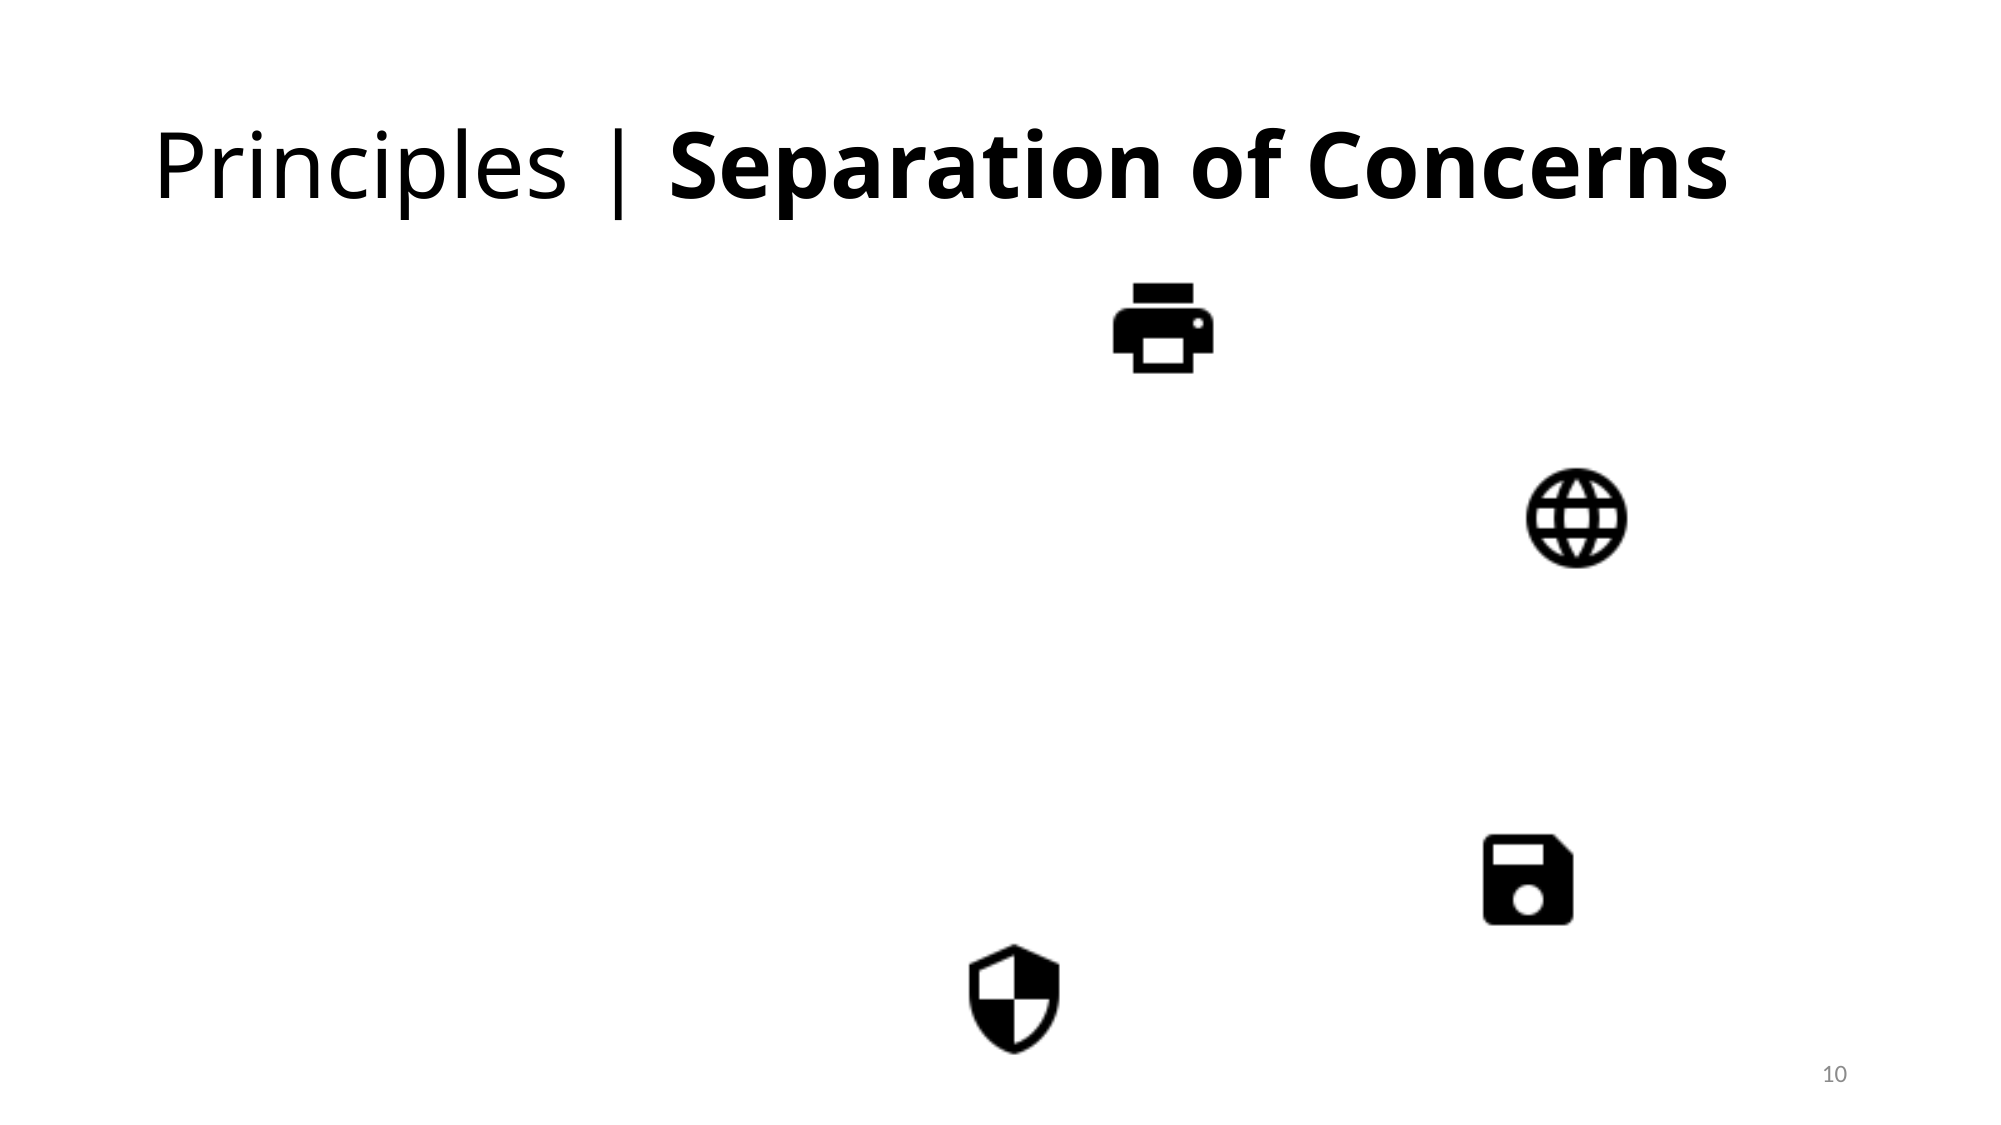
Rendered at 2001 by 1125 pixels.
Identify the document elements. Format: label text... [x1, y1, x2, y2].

picture [1517, 459, 1638, 579]
picture [1104, 269, 1224, 390]
slide_number 10 [1412, 1042, 1863, 1103]
picture [1469, 820, 1589, 941]
picture [955, 940, 1075, 1061]
title Principles | Separation of Concerns [137, 59, 1863, 278]
